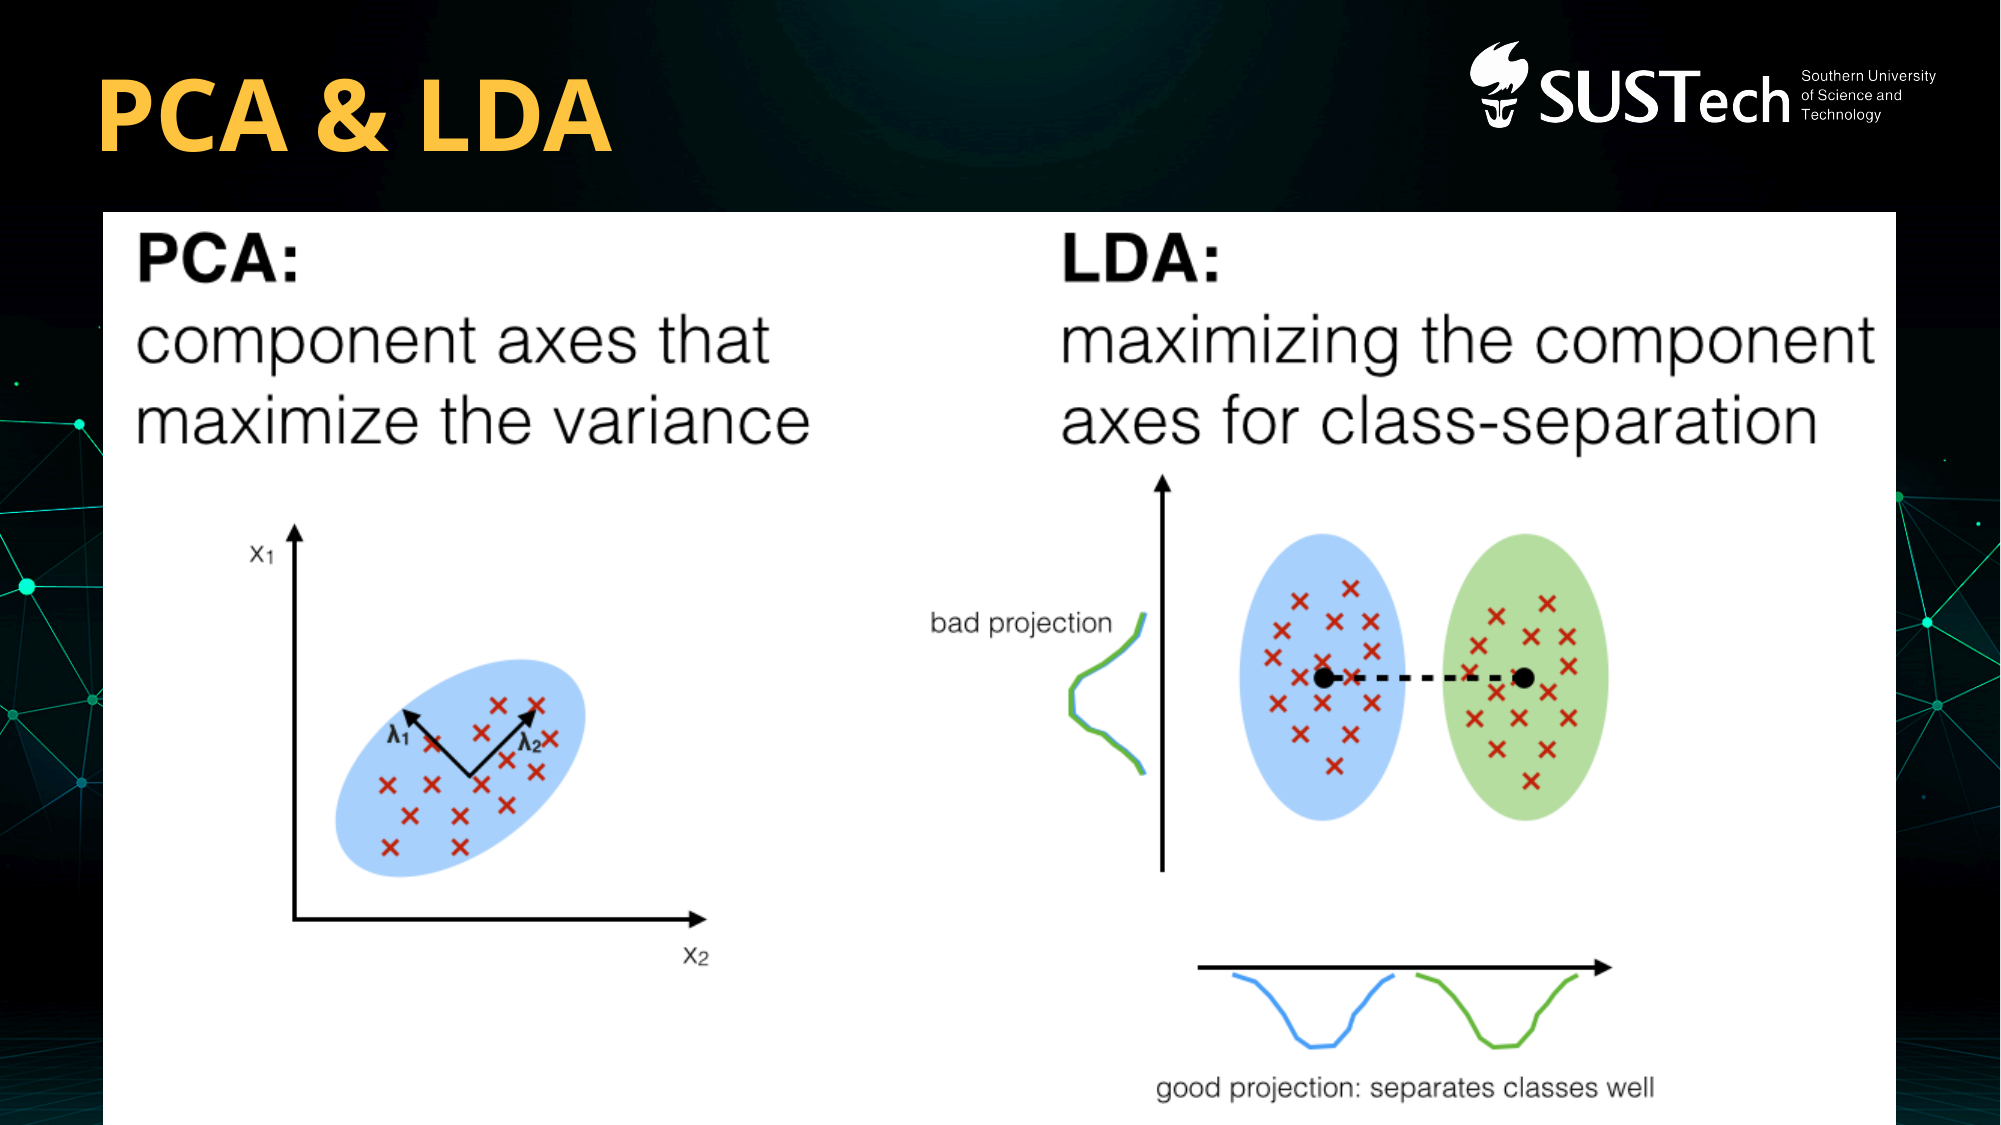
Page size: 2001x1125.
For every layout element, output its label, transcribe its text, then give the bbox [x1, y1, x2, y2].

text_box PCA & LDA [78, 43, 1671, 179]
picture [0, 0, 2001, 1125]
